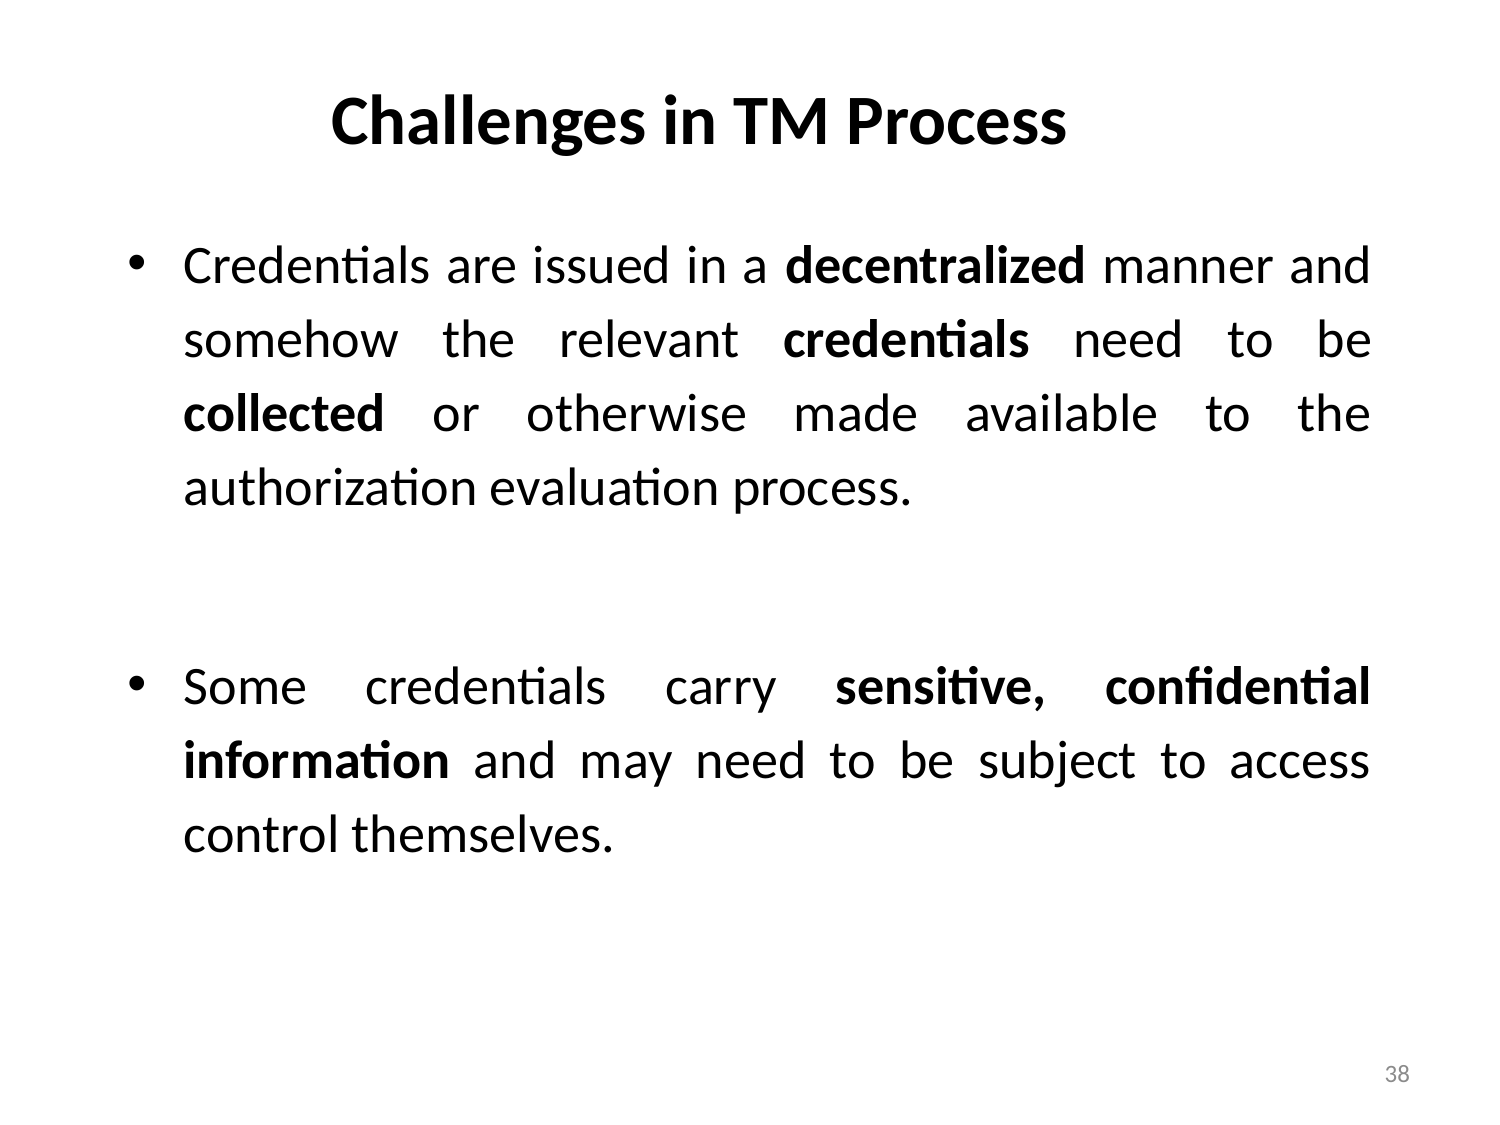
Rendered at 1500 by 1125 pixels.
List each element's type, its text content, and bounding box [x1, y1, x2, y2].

text_box Credentials are issued in a decentralized manner and somehow the relevant credentials need to be collected or otherwise made available to the authorization evaluation process. Some credentials carry sensitive, confidential information and may need to be subject to access control themselves. [112, 212, 1388, 871]
title Challenges in TM Process [75, 45, 1325, 188]
slide_number 38 [1074, 1042, 1425, 1103]
